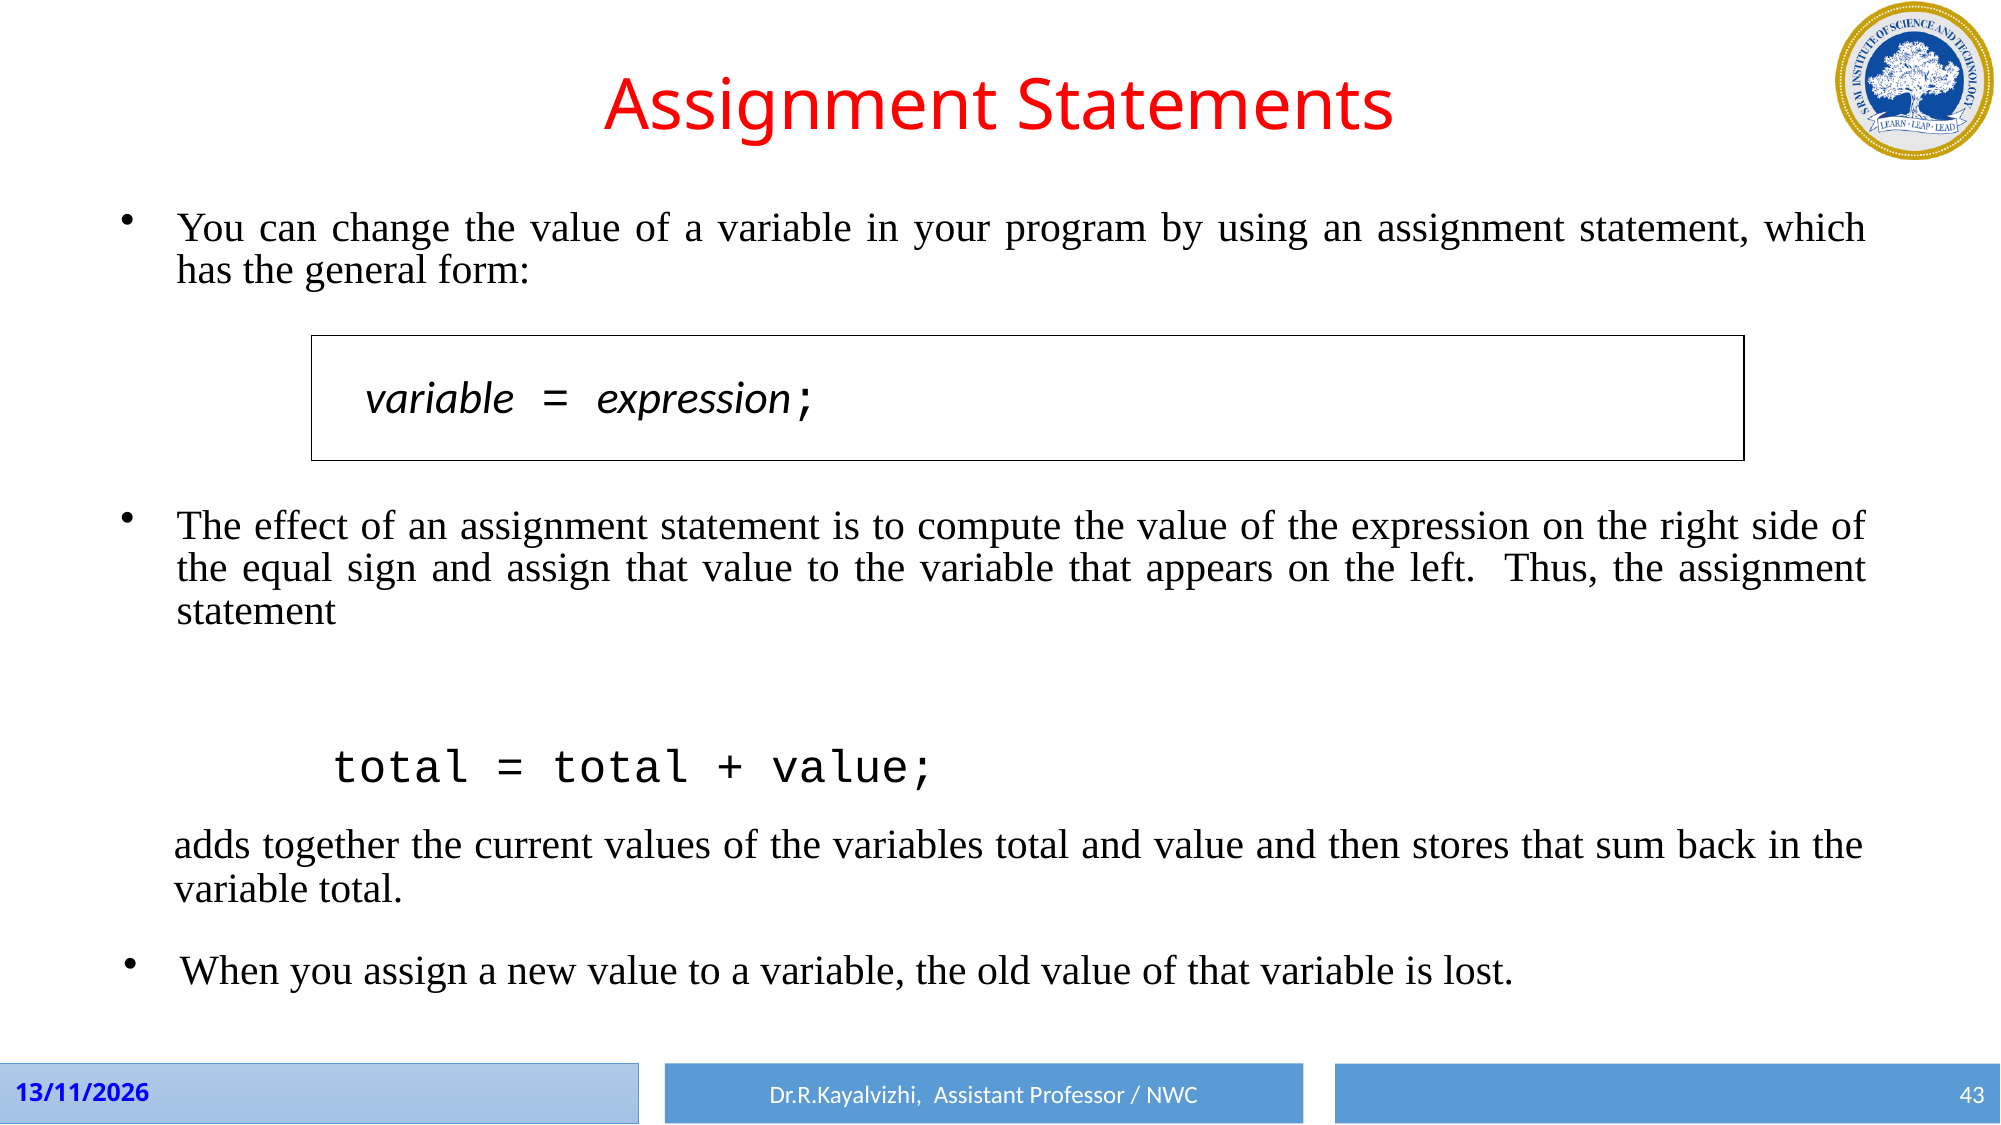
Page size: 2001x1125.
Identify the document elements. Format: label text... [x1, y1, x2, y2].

text_box Dr.R.Kayalvizhi, Assistant Professor / NWC [664, 1063, 1304, 1124]
text_box [311, 335, 1745, 461]
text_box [102, 497, 1884, 938]
text_box You can change the value of a variable in your program by using an assignment statement, which has the general form: [105, 200, 1883, 325]
title Assignment Statements [0, 12, 2000, 200]
slide_number 43 [1335, 1063, 2000, 1124]
text_box 01-08-2023 [0, 1063, 639, 1124]
text_box When you assign a new value to a variable, the old value of that variable is lost. [108, 943, 1886, 1088]
picture [1835, 1, 1994, 12]
text_box variable = expression; [350, 360, 1717, 431]
